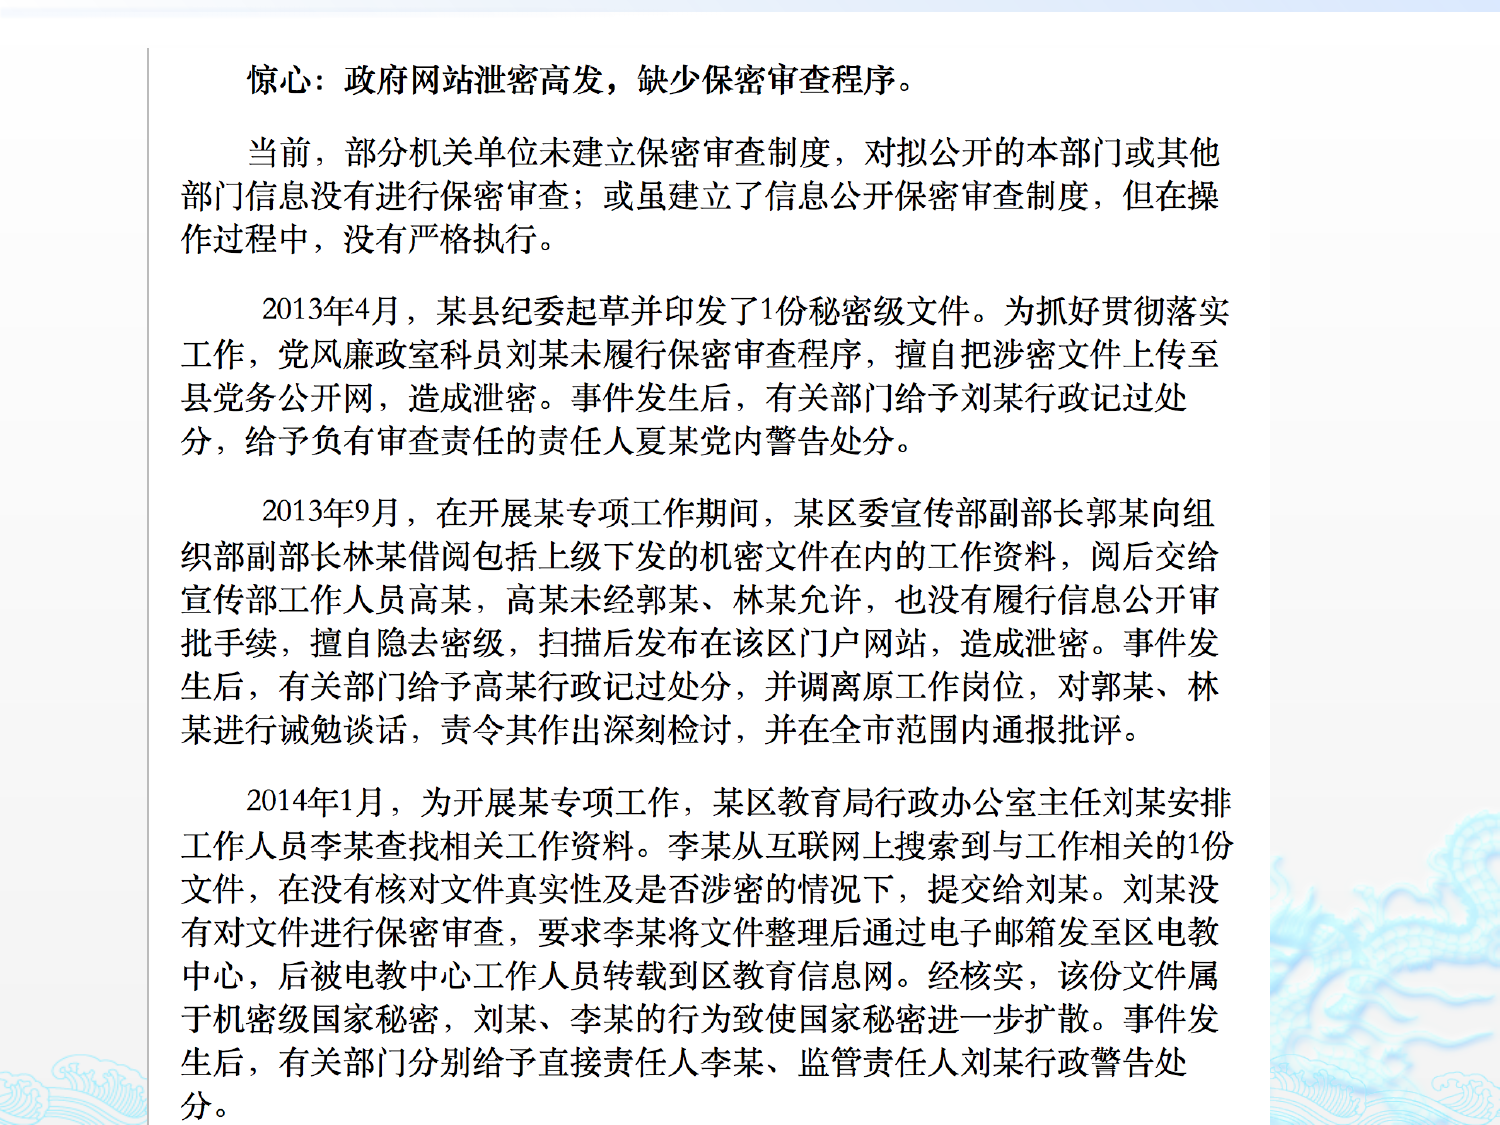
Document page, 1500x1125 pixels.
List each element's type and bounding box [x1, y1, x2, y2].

list [146, 48, 1271, 1125]
